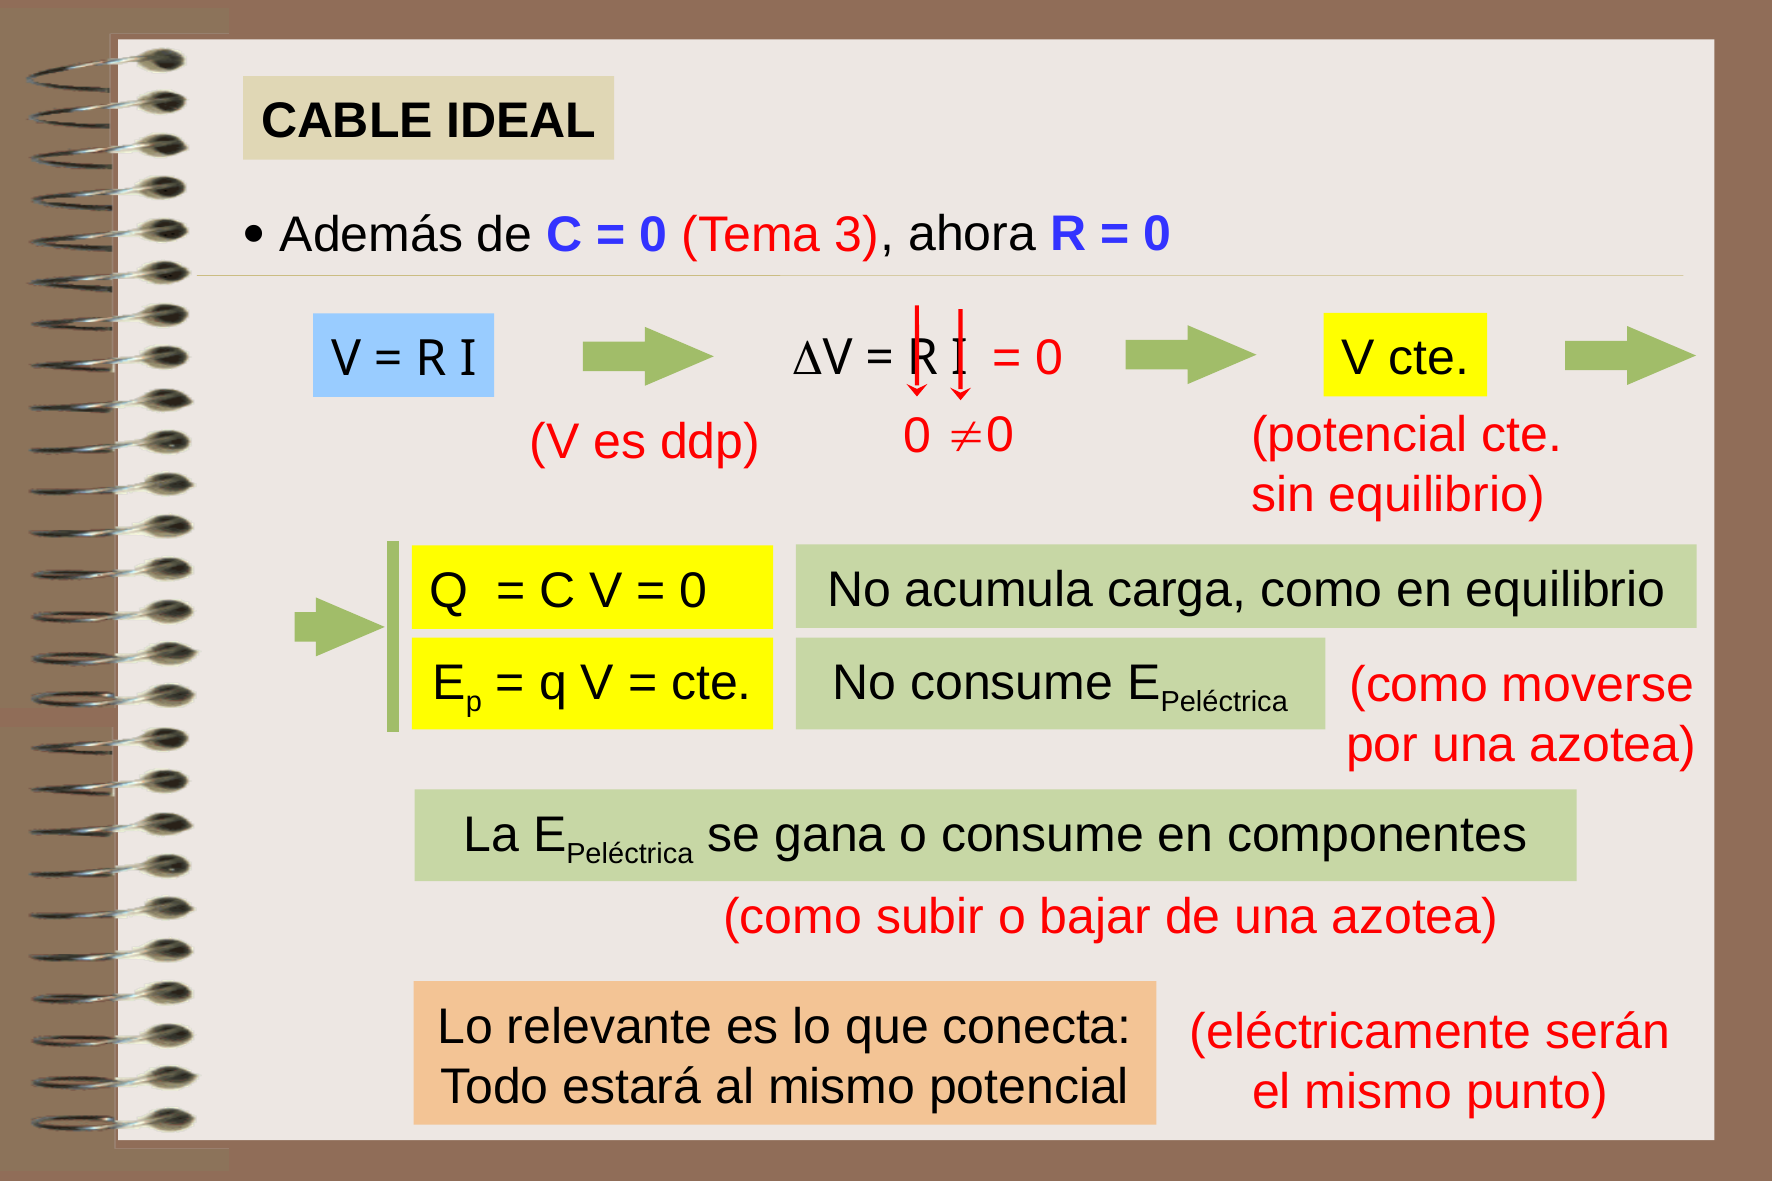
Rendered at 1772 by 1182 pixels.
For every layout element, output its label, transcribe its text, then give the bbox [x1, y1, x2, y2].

text_box (como subir o bajar de una azotea) [702, 871, 1534, 955]
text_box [934, 308, 1027, 474]
text_box V = R I [313, 313, 495, 397]
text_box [884, 305, 950, 476]
text_box [582, 326, 714, 386]
text_box (como moverse por una azotea) [1324, 639, 1719, 783]
text_box [294, 597, 385, 657]
text_box Lo relevante es lo que conecta: Todo estará al mismo potencial [413, 981, 1157, 1125]
text_box (V es ddp) [511, 397, 779, 481]
text_box (eléctricamente serán el mismo punto) [1146, 986, 1714, 1131]
text_box CABLE IDEAL [243, 76, 615, 160]
text_box No acumula carga, como en equilibrio [795, 544, 1697, 628]
text_box Ep = q V = cte. [411, 637, 774, 730]
text_box [1125, 325, 1257, 385]
text_box  Además de C = 0 (Tema 3) [219, 189, 843, 273]
text_box No consume EPeléctrica [795, 637, 1326, 730]
text_box Q = C V = 0 [411, 545, 774, 629]
text_box [1565, 326, 1697, 385]
text_box (potencial cte. sin equilibrio) [1233, 389, 1581, 533]
picture [0, 727, 229, 1171]
text_box , ahora R = 0 [843, 188, 1209, 273]
text_box V = R I [774, 312, 879, 397]
text_box V cte. [1323, 312, 1488, 389]
text_box La EPeléctrica se gana o consume en componentes [414, 789, 1577, 882]
picture [0, 8, 229, 708]
text_box = 0 [1030, 312, 1082, 397]
